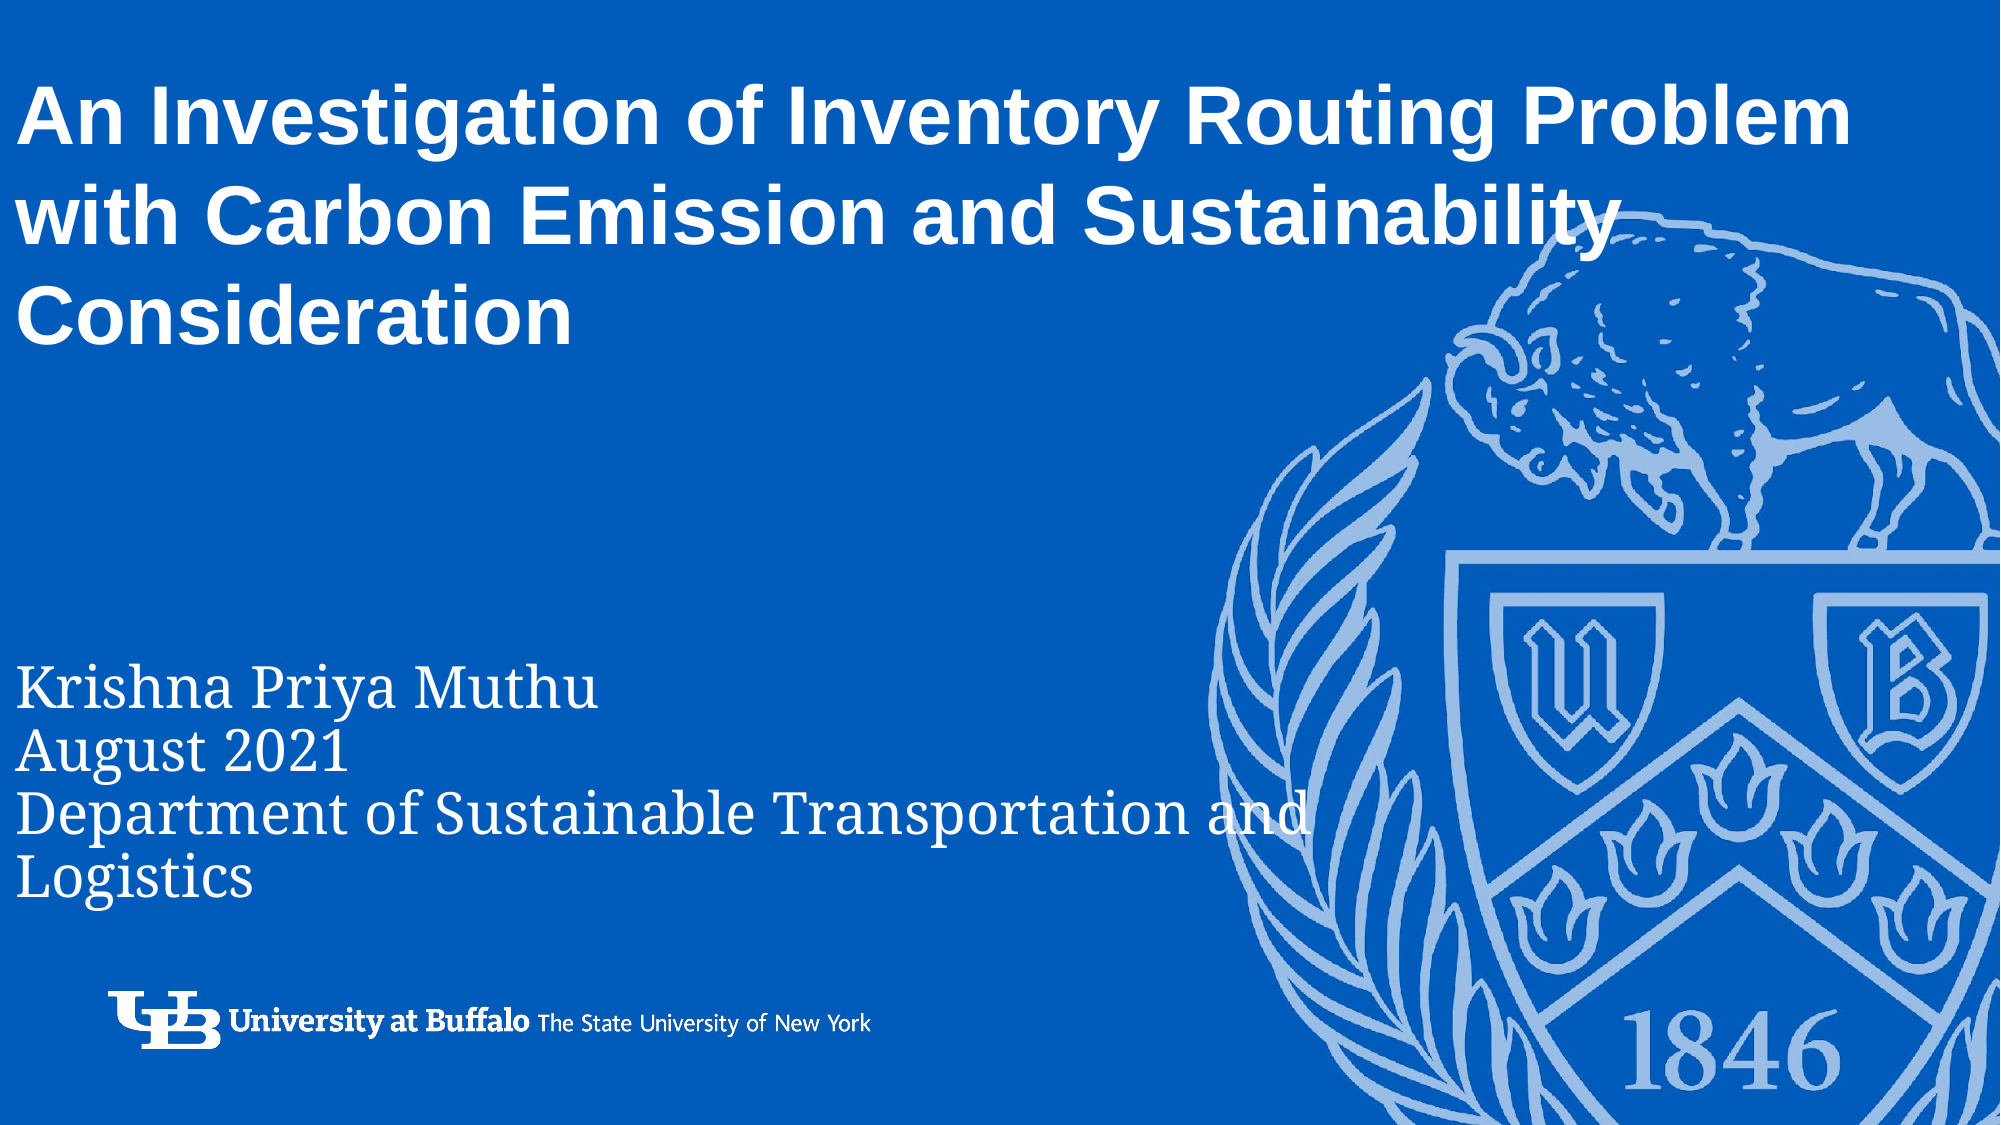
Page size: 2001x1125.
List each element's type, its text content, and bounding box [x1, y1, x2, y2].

picture [0, 0, 2000, 1125]
title An Investigation of Inventory Routing Problem with Carbon Emission and Sustainability Consideration [15, 37, 1938, 369]
list Krishna Priya Muthu August 2021 Department of Sustainable Transportation and Logistics [15, 651, 1464, 922]
